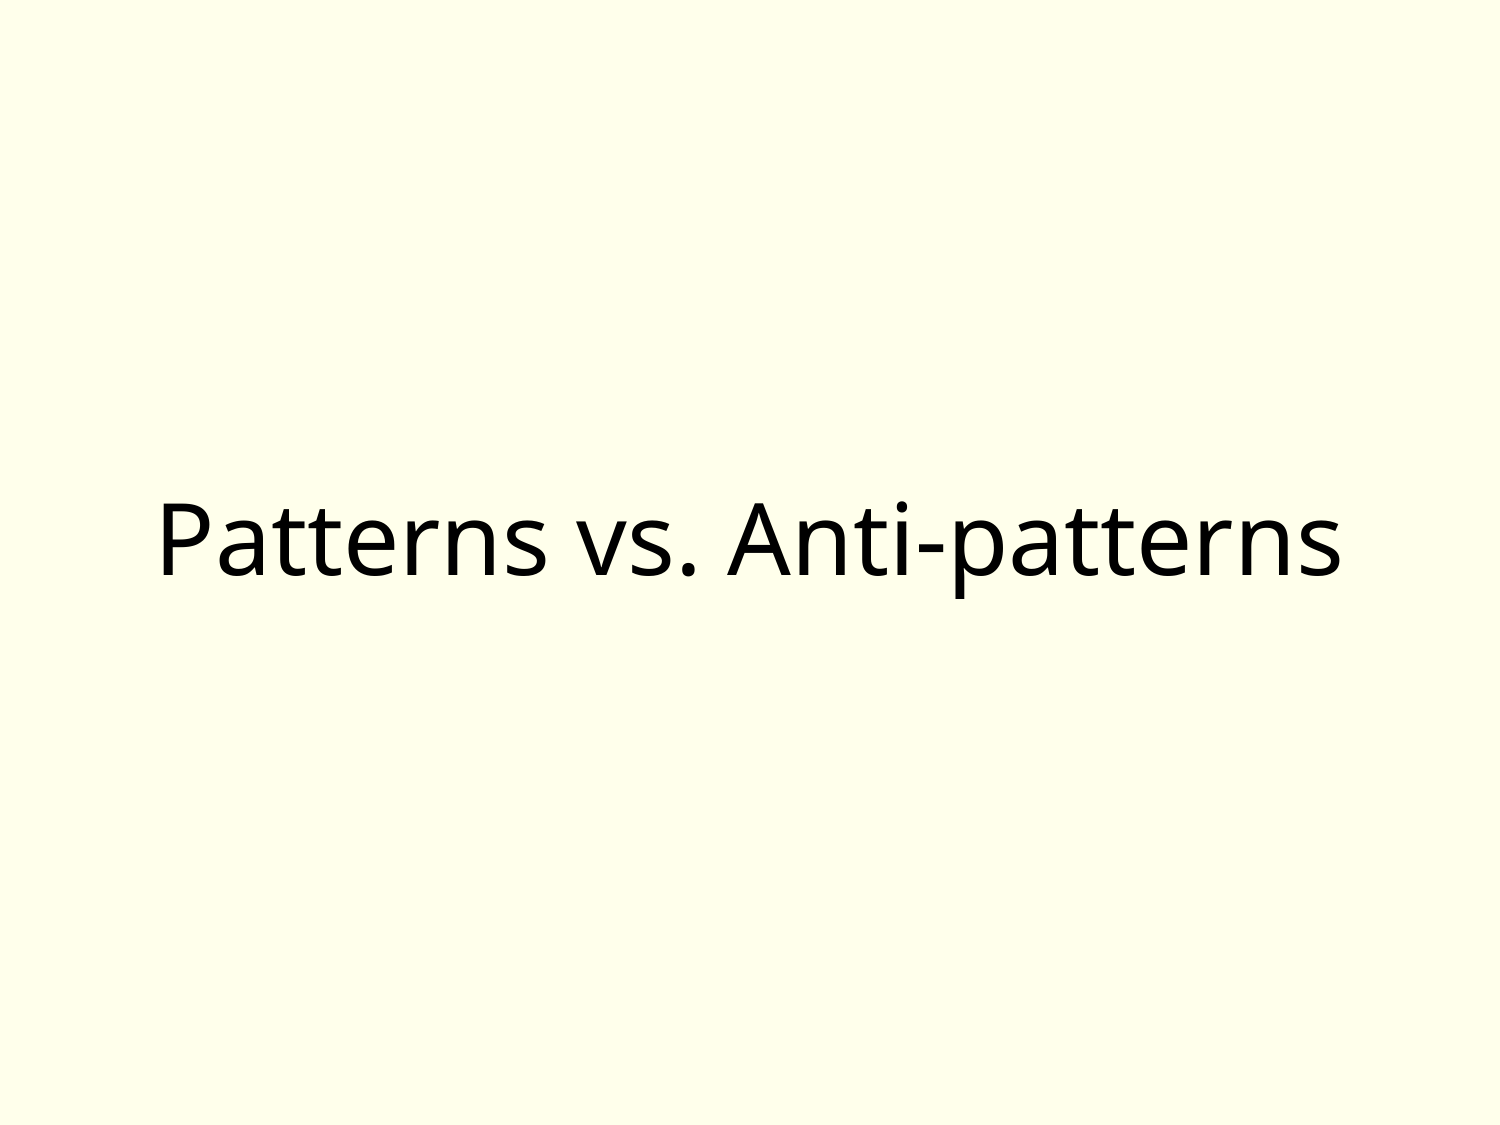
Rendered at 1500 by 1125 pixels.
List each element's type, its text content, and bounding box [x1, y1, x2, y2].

title Patterns vs. Anti-patterns [103, 59, 1397, 1028]
